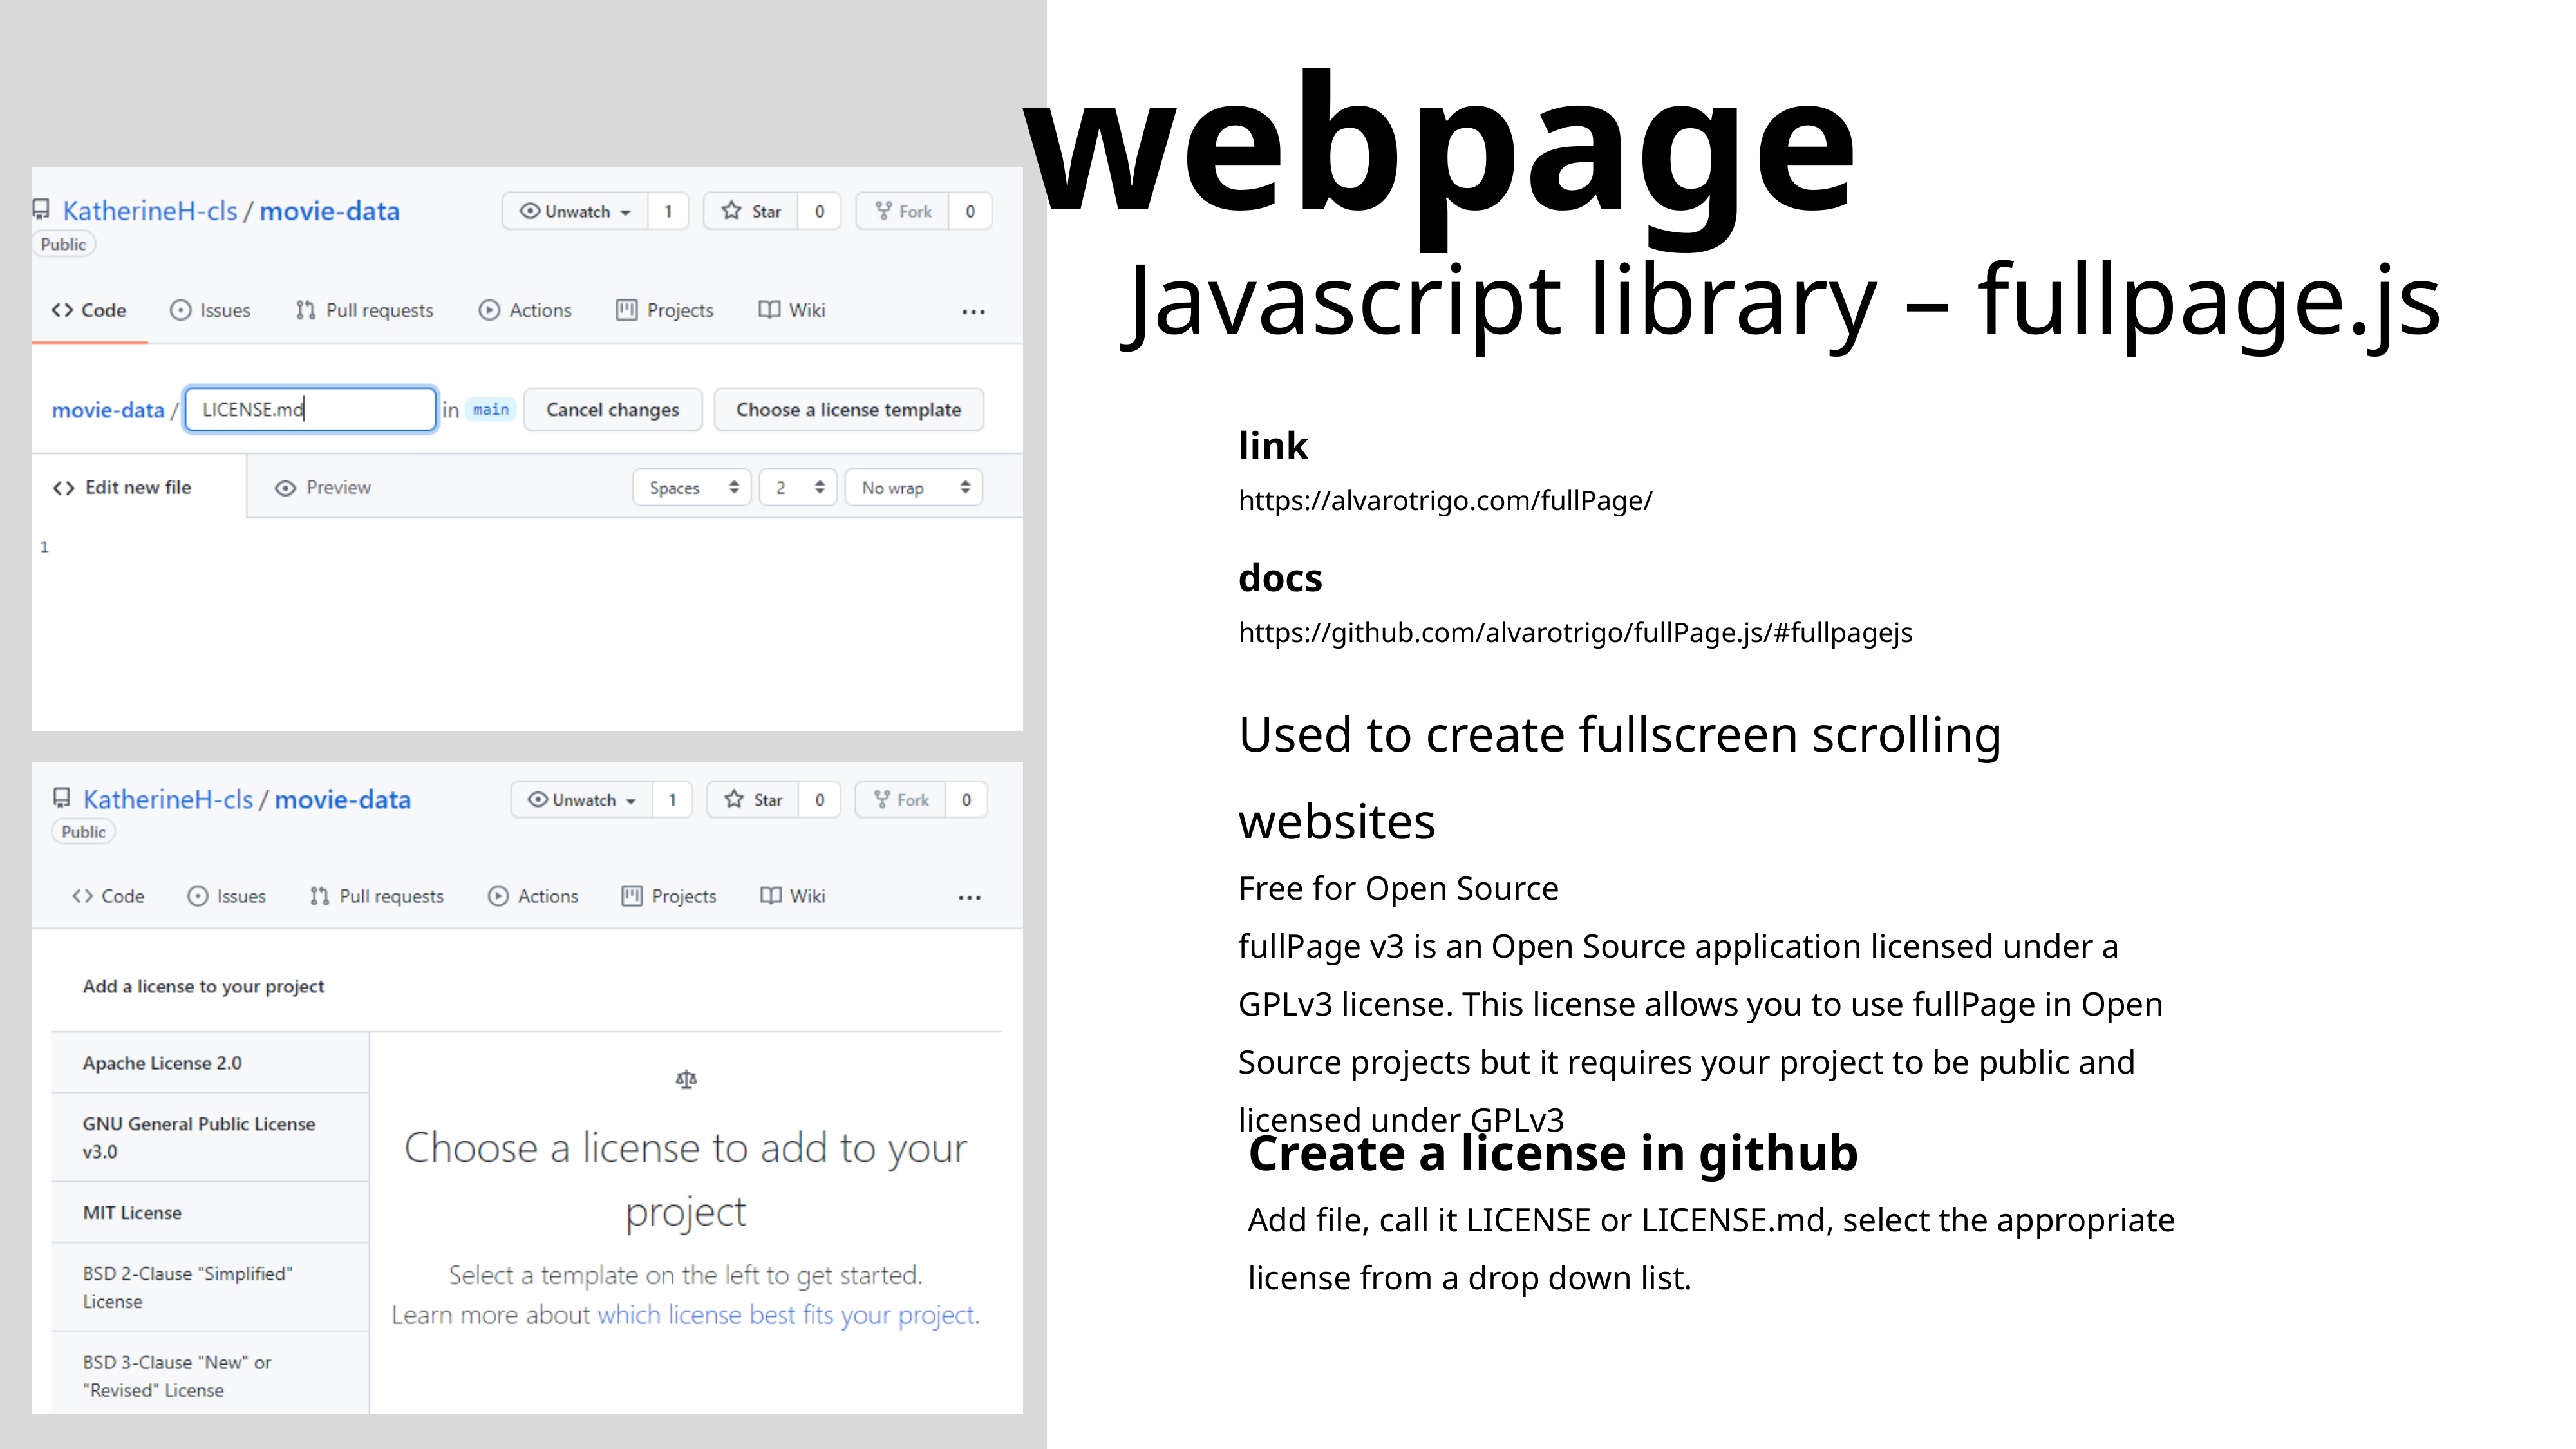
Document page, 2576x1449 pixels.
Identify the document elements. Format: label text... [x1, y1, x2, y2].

text_box docs https://github.com/alvarotrigo/fullPage.js/#fullpagejs [1229, 527, 2020, 652]
text_box link https://alvarotrigo.com/fullPage/ [1229, 394, 1713, 520]
text_box Used to create fullscreen scrolling websites Free for Open Source fullPage v3 is an Open Source application licensed under a GPLv3 license. This license allows you to use fullPage in Open Source projects but it requires your project to be public and licensed under GPLv3 [1229, 669, 2179, 1143]
text_box webpage [1011, 19, 1871, 251]
picture [32, 762, 1023, 1414]
text_box [0, 0, 1048, 1449]
text_box Javascript library – fullpage.js [1118, 232, 2454, 358]
text_box Create a license in github Add file, call it LICENSE or LICENSE.md, select the appropriate license from a drop down list. [1238, 1088, 2188, 1302]
picture [32, 167, 1023, 731]
